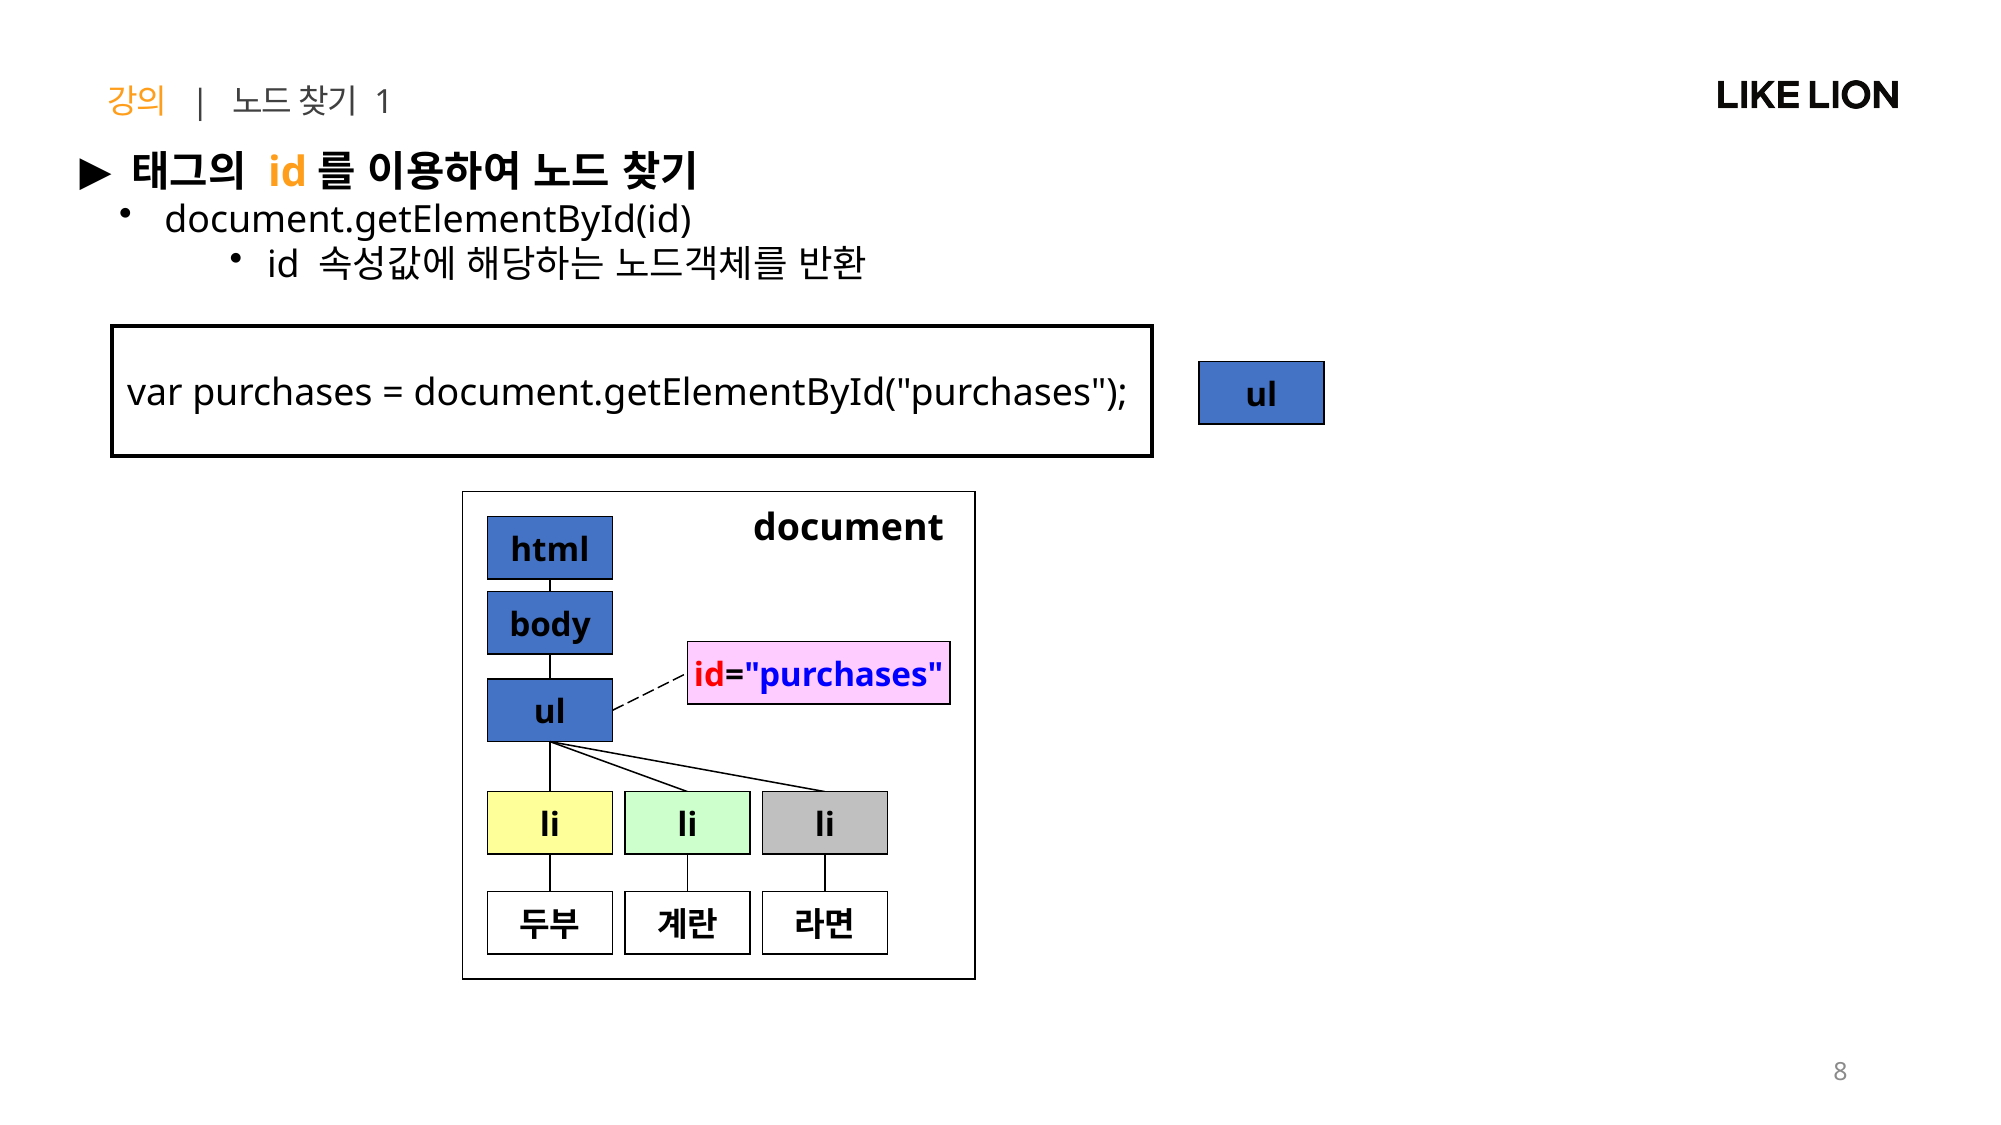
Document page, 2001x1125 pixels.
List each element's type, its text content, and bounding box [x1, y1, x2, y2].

text_box li [624, 792, 750, 855]
text_box document [738, 495, 959, 555]
text_box 강의 | 노드 찾기 1 [92, 72, 866, 128]
text_box ul [1198, 361, 1324, 425]
slide_number 8 [1412, 1042, 1863, 1103]
text_box 태그의 id를 이용하여 노드 찾기 document.getElementById(id) id 속성값에 해당하는 노드객체를 반환 [64, 137, 1436, 292]
text_box li [487, 791, 613, 855]
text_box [549, 741, 825, 792]
text_box li [762, 791, 888, 855]
text_box [462, 491, 975, 980]
table_header var purchases = document.getElementById("purchases"); [114, 328, 1150, 454]
picture [1718, 80, 1898, 109]
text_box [612, 672, 688, 711]
